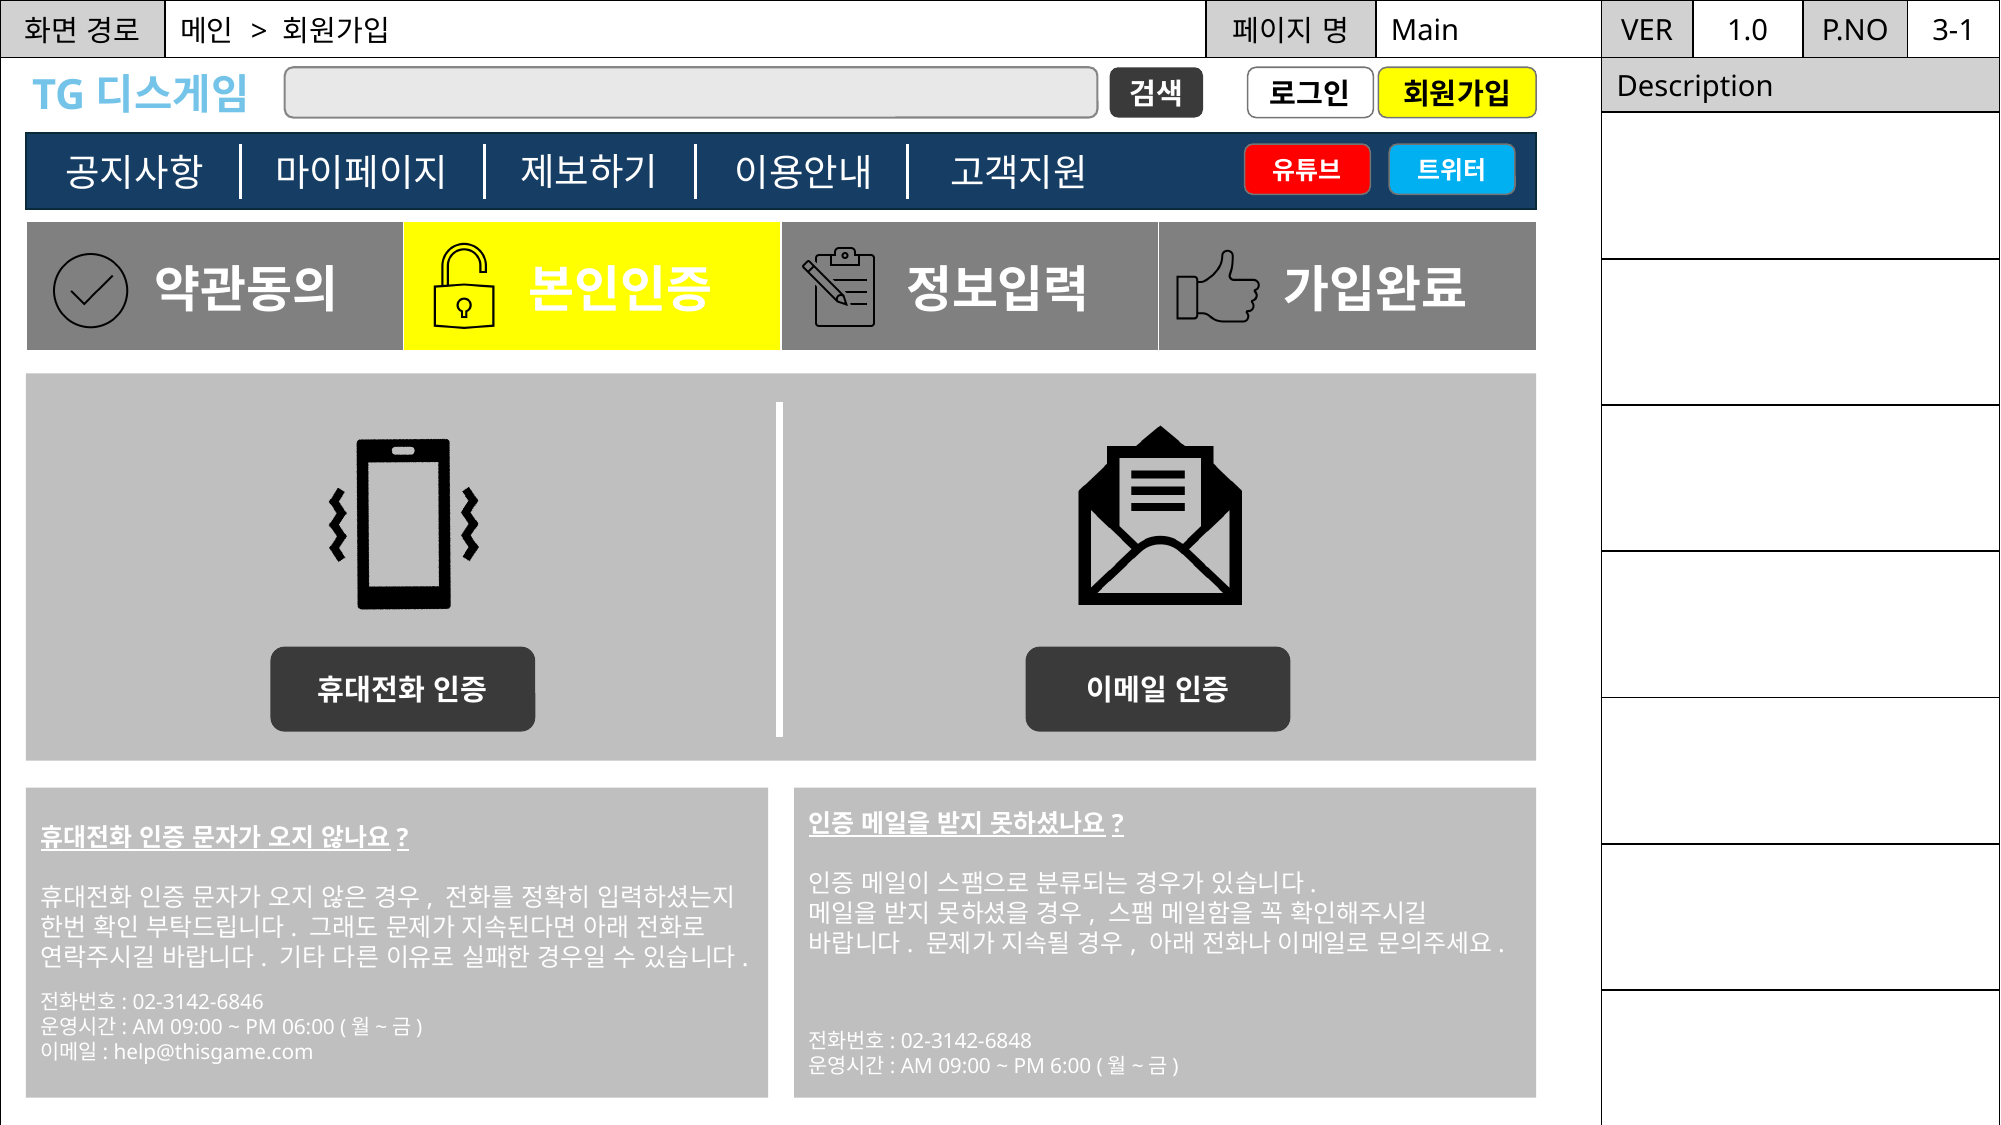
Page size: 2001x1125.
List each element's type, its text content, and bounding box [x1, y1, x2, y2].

table_header 3-1 [1908, 1, 1999, 57]
text_box 검색 [1108, 65, 1205, 120]
table_cell [1602, 698, 1999, 843]
table_header 메인 > 회원가입 [166, 1, 1205, 57]
table_cell [1602, 991, 1999, 1125]
text_box 회원가입 [1376, 65, 1538, 120]
text_box [283, 65, 1100, 120]
text_box 이메일 인증 [1023, 645, 1292, 734]
text_box [24, 372, 1538, 762]
table_header P.NO [1804, 1, 1907, 57]
picture [1059, 416, 1256, 613]
table_header VER [1602, 1, 1692, 57]
table_header 페이지 명 [1207, 1, 1375, 57]
picture [793, 238, 890, 336]
table_cell Description [1602, 58, 1999, 111]
picture [1167, 235, 1268, 337]
table_header 1.0 [1694, 1, 1802, 57]
picture [411, 234, 516, 339]
text_box 휴대전화 인증 [268, 645, 537, 734]
table_cell [1602, 845, 1999, 989]
text_box 로그인 [1246, 65, 1376, 120]
table_cell [1602, 260, 1999, 404]
table_header 본인인증 [404, 222, 780, 350]
table_header Main [1377, 1, 1601, 57]
table_cell [1602, 113, 1999, 258]
table_header 화면 경로 [1, 1, 164, 57]
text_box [25, 132, 1537, 210]
picture [43, 243, 139, 339]
text_box TG디스게임 [9, 60, 273, 125]
table_header 가입완료 [1159, 222, 1536, 350]
text_box 인증 메일을 받지 못하셨나요? 인증 메일이 스팸으로 분류되는 경우가 있습니다. 메일을 받지 못하셨을 경우, 스팸 메일함을 꼭 확인해주시길 바랍니다. 문제가 지속될 경우, 아래 전화나 이메일로 문의주세요. 전화번호: 02-3142-6848 운영시간: AM 09:00 ~ PM 6:00 (월~금) [793, 786, 1538, 1099]
table_header 정보입력 [782, 222, 1158, 350]
text_box 휴대전화 인증 문자가 오지 않나요? 휴대전화 인증 문자가 오지 않은 경우, 전화를 정확히 입력하셨는지 한번 확인 부탁드립니다. 그래도 문제가 지속된다면 아래 전화로 연락주시길 바랍니다. 기타 다른 이유로 실패한 경우일 수 있습니다. 전화번호: 02-3142-6846 운영시간: AM 09:00 ~ PM 06:00 (월~금) 이메일: help@thisgame.com [24, 786, 770, 1099]
table_cell [1, 58, 1601, 1125]
table_cell [1602, 406, 1999, 550]
picture [274, 394, 533, 645]
table_cell [1602, 552, 1999, 697]
table_header 약관동의 [27, 222, 403, 350]
